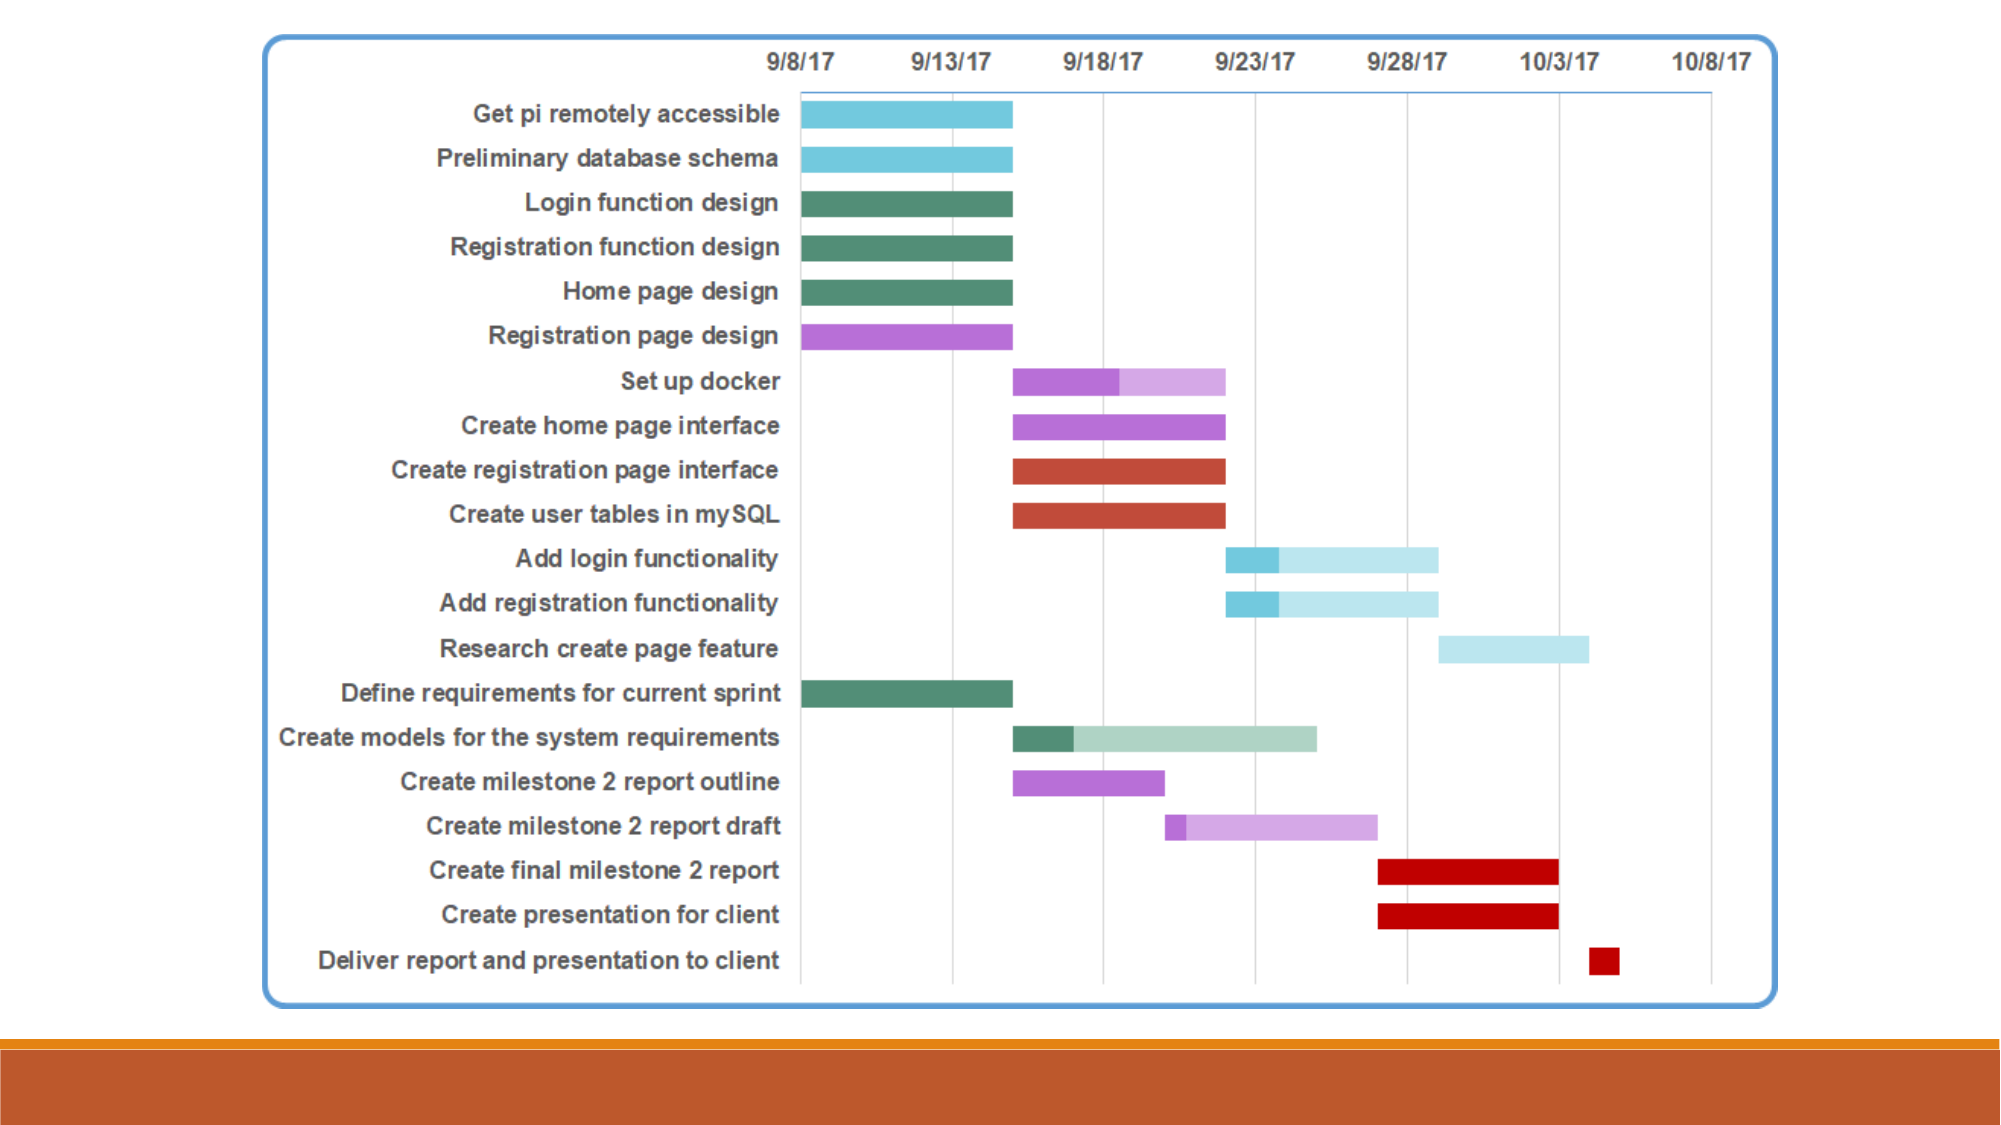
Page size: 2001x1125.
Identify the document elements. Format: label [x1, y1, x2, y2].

picture [261, 33, 1779, 1009]
